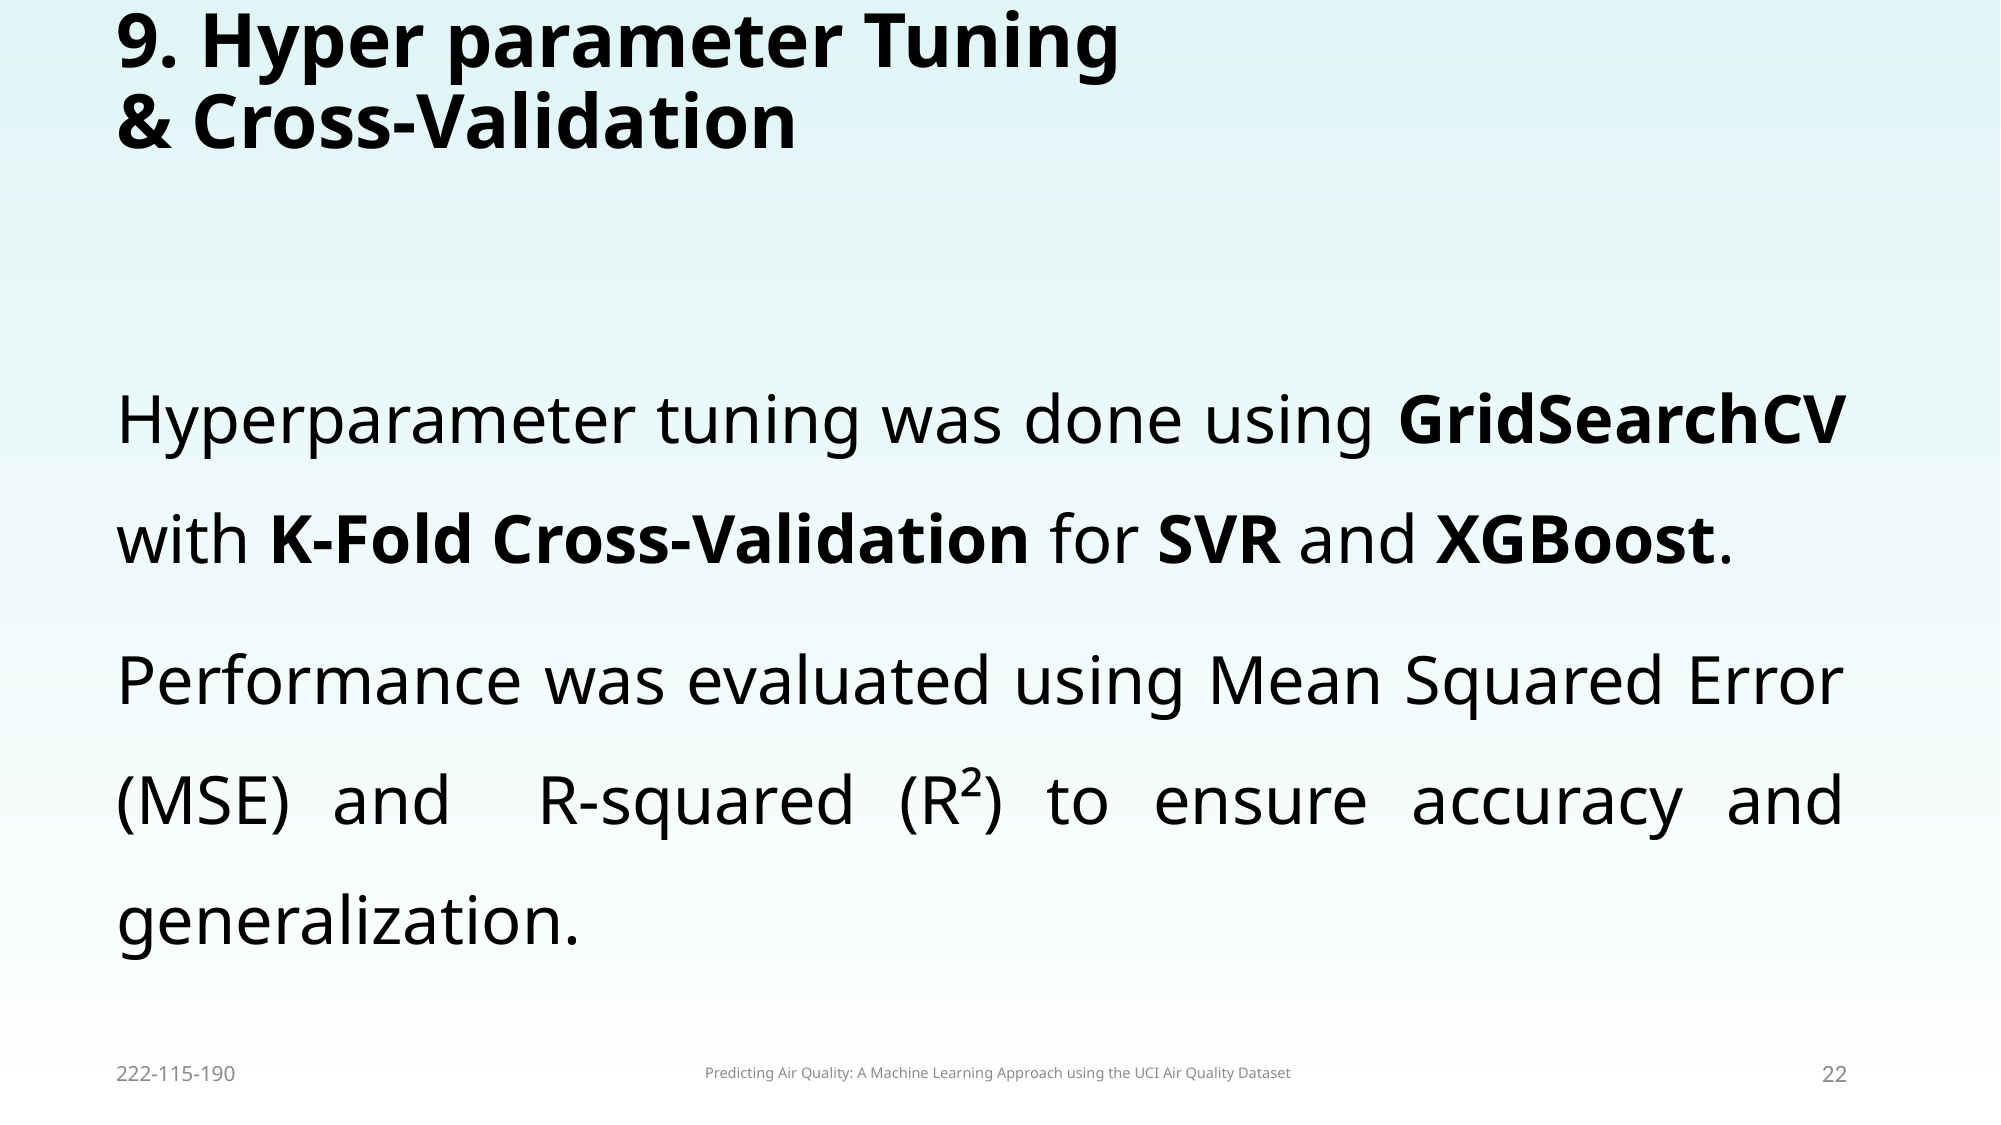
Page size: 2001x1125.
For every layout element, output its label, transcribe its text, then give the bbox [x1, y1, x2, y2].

footer Predicting Air Quality: A Machine Learning Approach using the UCI Air Quality Dataset [776, 1042, 1338, 1103]
slide_number 22 [1412, 1042, 1863, 1103]
title 9. Hyper parameter Tuning & Cross-Validation [101, 0, 1750, 173]
subtitle Hyperparameter tuning was done using GridSearchCV with K-Fold Cross-Validation for SVR and XGBoost. Performance was evaluated using Mean Squared Error (MSE) and R-squared (R²) to ensure accuracy and generalization. [101, 329, 1863, 1013]
text_box 222-115-190 [101, 1042, 776, 1103]
